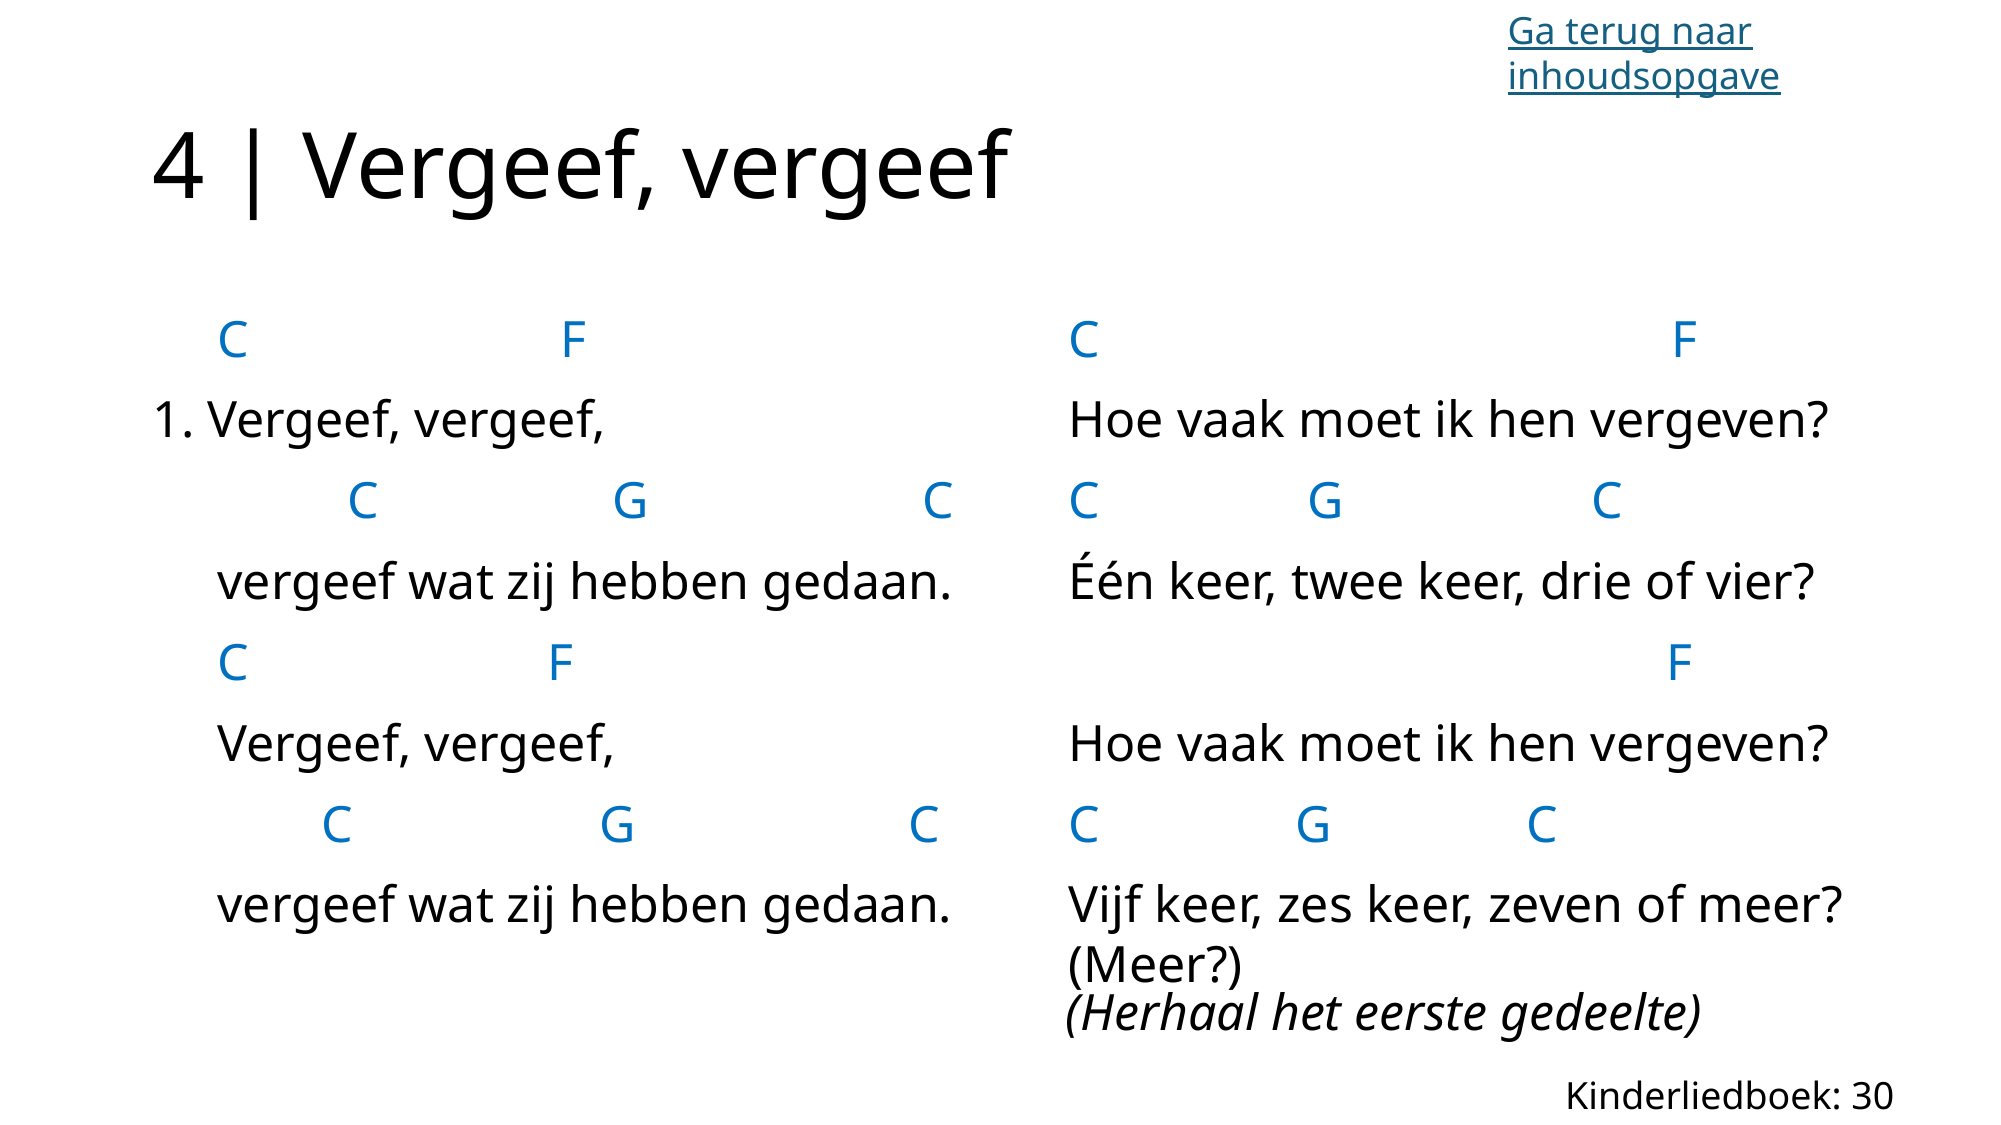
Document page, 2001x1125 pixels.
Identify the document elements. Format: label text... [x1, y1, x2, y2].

text_box Ga terug naar inhoudsopgave [1492, 0, 2000, 104]
list C F 1. Vergeef, vergeef, C G C vergeef wat zij hebben gedaan. C F Vergeef, vergeef, C G C vergeef wat zij hebben gedaan. C F Hoe vaak moet ik hen vergeven? C G C Één keer, twee keer, drie of vier? F Hoe vaak moet ik hen vergeven? C G C Vijf keer, zes keer, zeven of meer? (Meer?) [137, 299, 2000, 1009]
title 4 | Vergeef, vergeef [137, 59, 1863, 278]
text_box Kinderliedboek: 30 [1550, 1064, 2000, 1125]
text_box (Herhaal het eerste gedeelte) [1051, 913, 1800, 1048]
